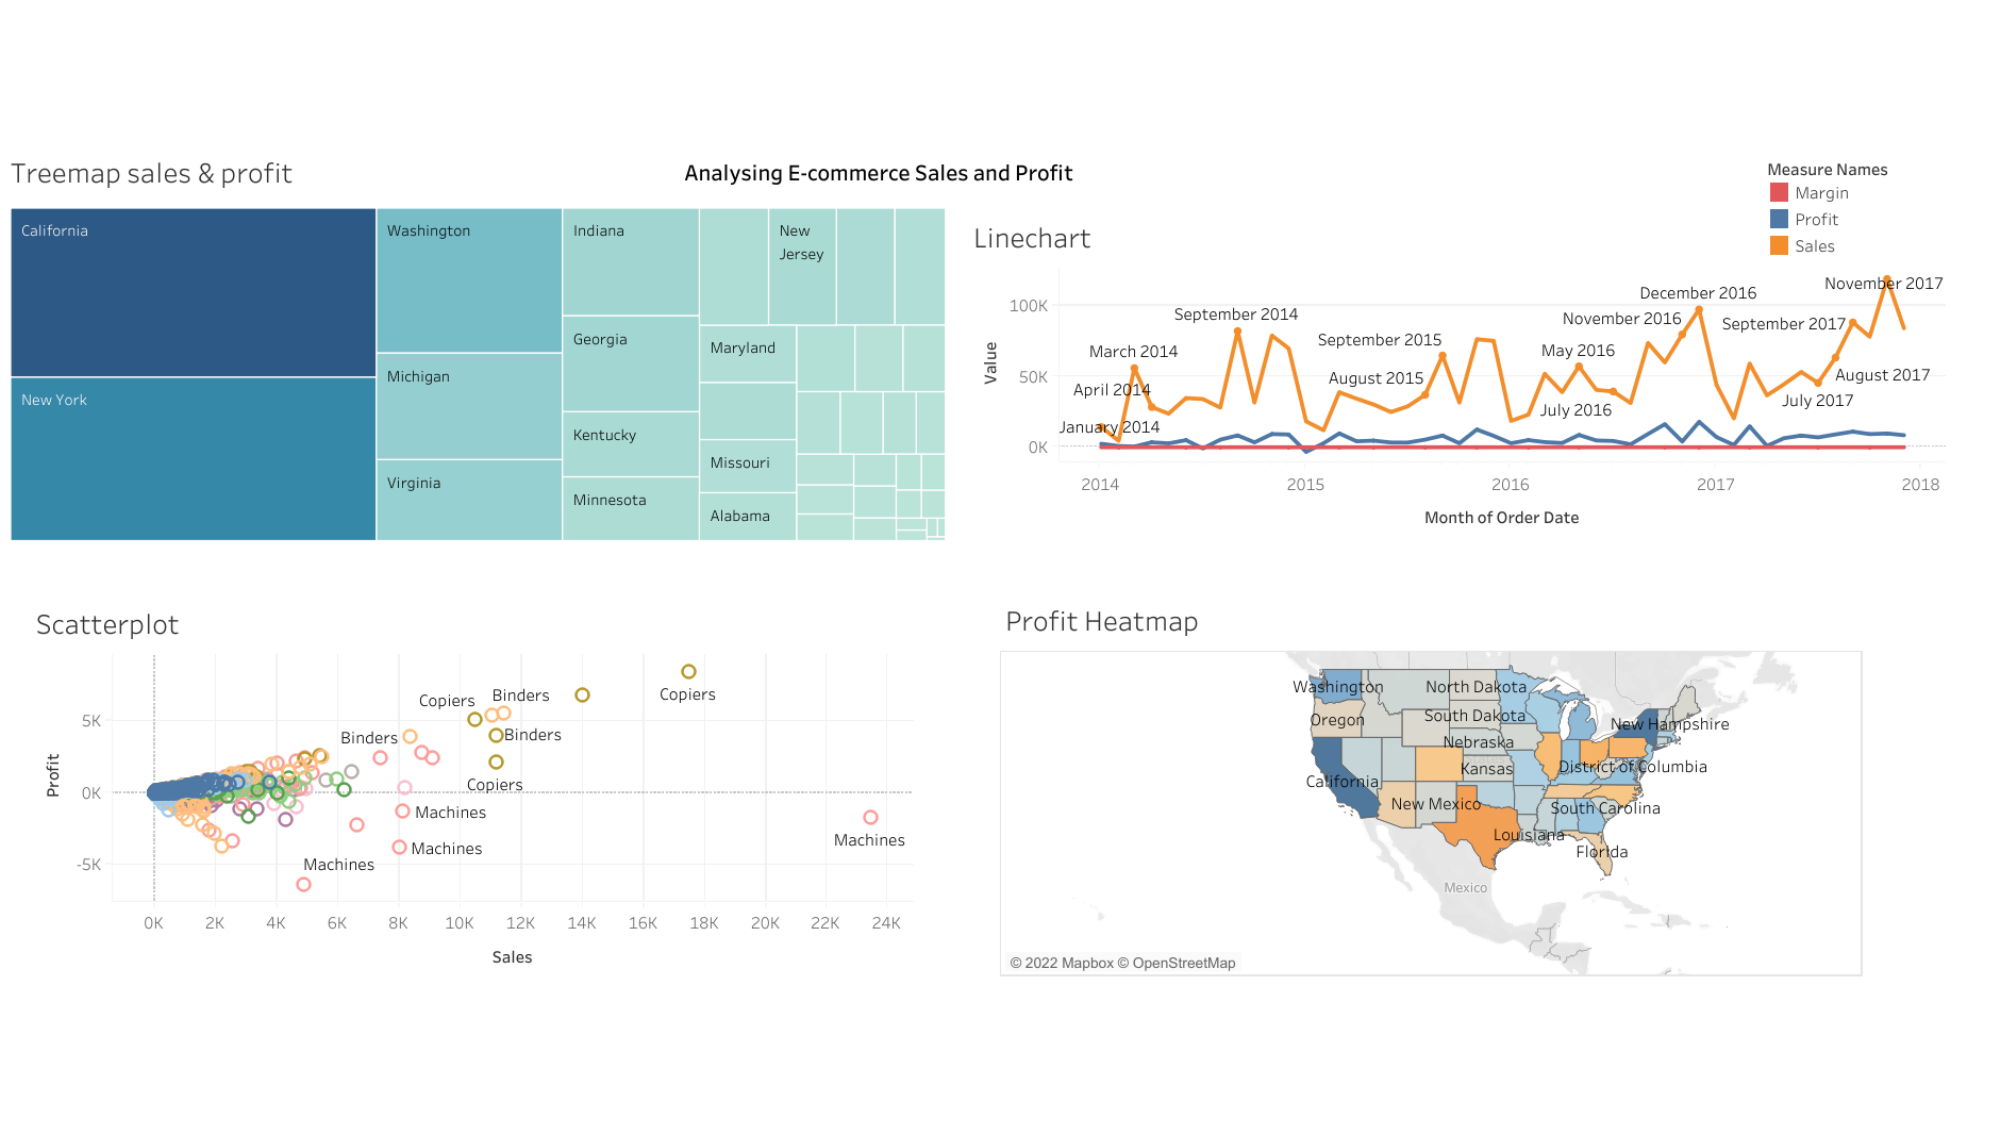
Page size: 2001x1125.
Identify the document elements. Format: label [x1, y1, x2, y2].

picture [0, 140, 2000, 985]
